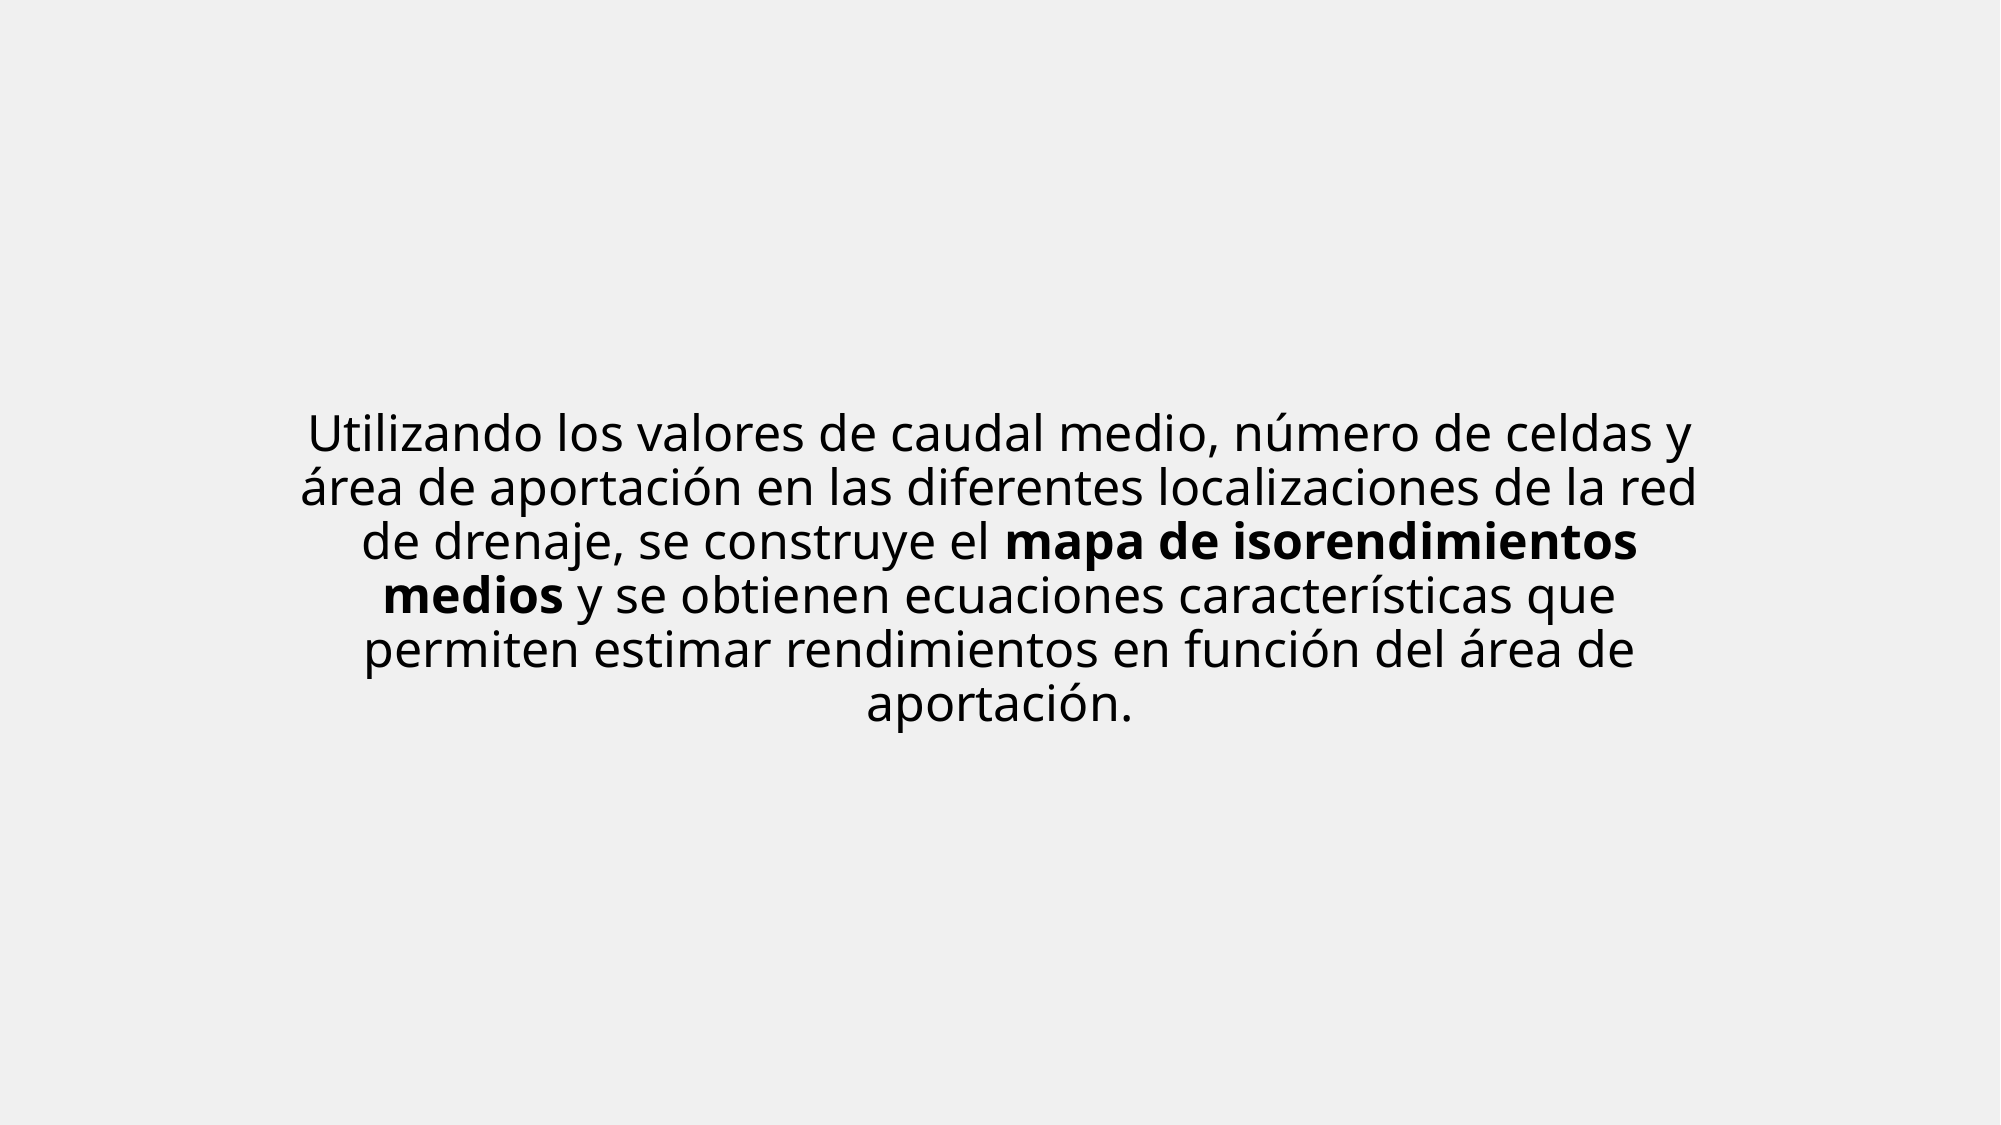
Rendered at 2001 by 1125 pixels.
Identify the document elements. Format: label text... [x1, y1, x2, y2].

title Utilizando los valores de caudal medio, número de celdas y área de aportación en las diferentes localizaciones de la red de drenaje, se construye el mapa de isorendimientos medios y se obtienen ecuaciones características que permiten estimar rendimientos en función del área de aportación. [274, 400, 1726, 724]
